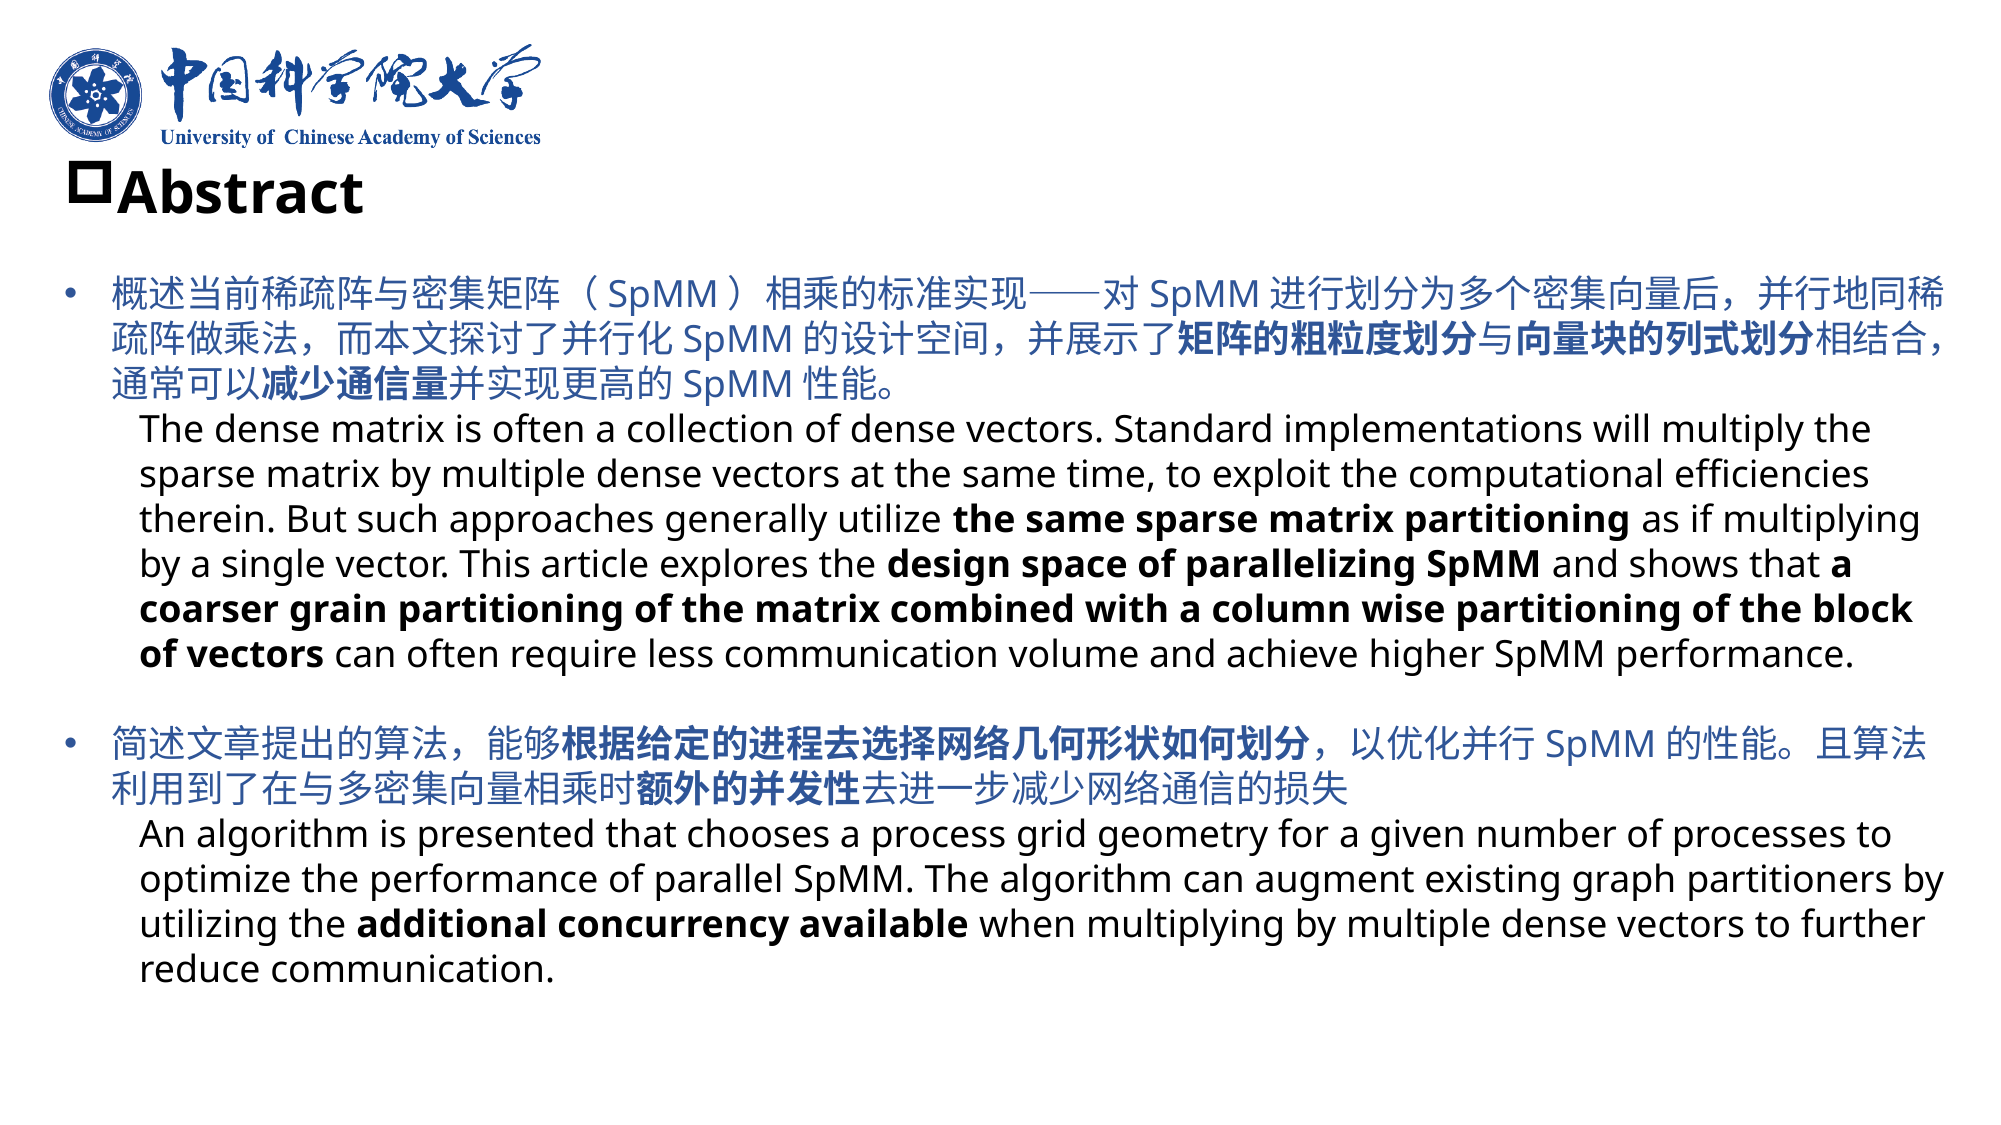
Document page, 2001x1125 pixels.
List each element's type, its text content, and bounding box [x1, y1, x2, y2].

picture [49, 44, 541, 148]
text_box Abstract 概述当前稀疏阵与密集矩阵（SpMM）相乘的标准实现——对SpMM进行划分为多个密集向量后，并行地同稀疏阵做乘法，而本文探讨了并行化SpMM的设计空间，并展示了矩阵的粗粒度划分与向量块的列式划分相结合，通常可以减少通信量并实现更高的SpMM性能。 The dense matrix is often a collection of dense vectors. Standard implementations will multiply the sparse matrix by multiple dense vectors at the same time, to exploit the computational efficiencies therein. But such approaches generally utilize the same sparse matrix partitioning as if multiplying by a single vector. This article explores the design space of parallelizing SpMM and shows that a coarser grain partitioning of the matrix combined with a column wise partitioning of the block of vectors can often require less communication volume and achieve higher SpMM performance. 简述文章提出的算法，能够根据给定的进程去选择网络几何形状如何划分，以优化并行SpMM的性能。且算法利用到了在与多密集向量相乘时额外的并发性去进一步减少网络通信的损失 An algorithm is presented that chooses a process grid geometry for a given number of processes to optimize the performance of parallel SpMM. The algorithm can augment existing graph partitioners by utilizing the additional concurrency available when multiplying by multiple dense vectors to further reduce communication. [49, 147, 1974, 998]
